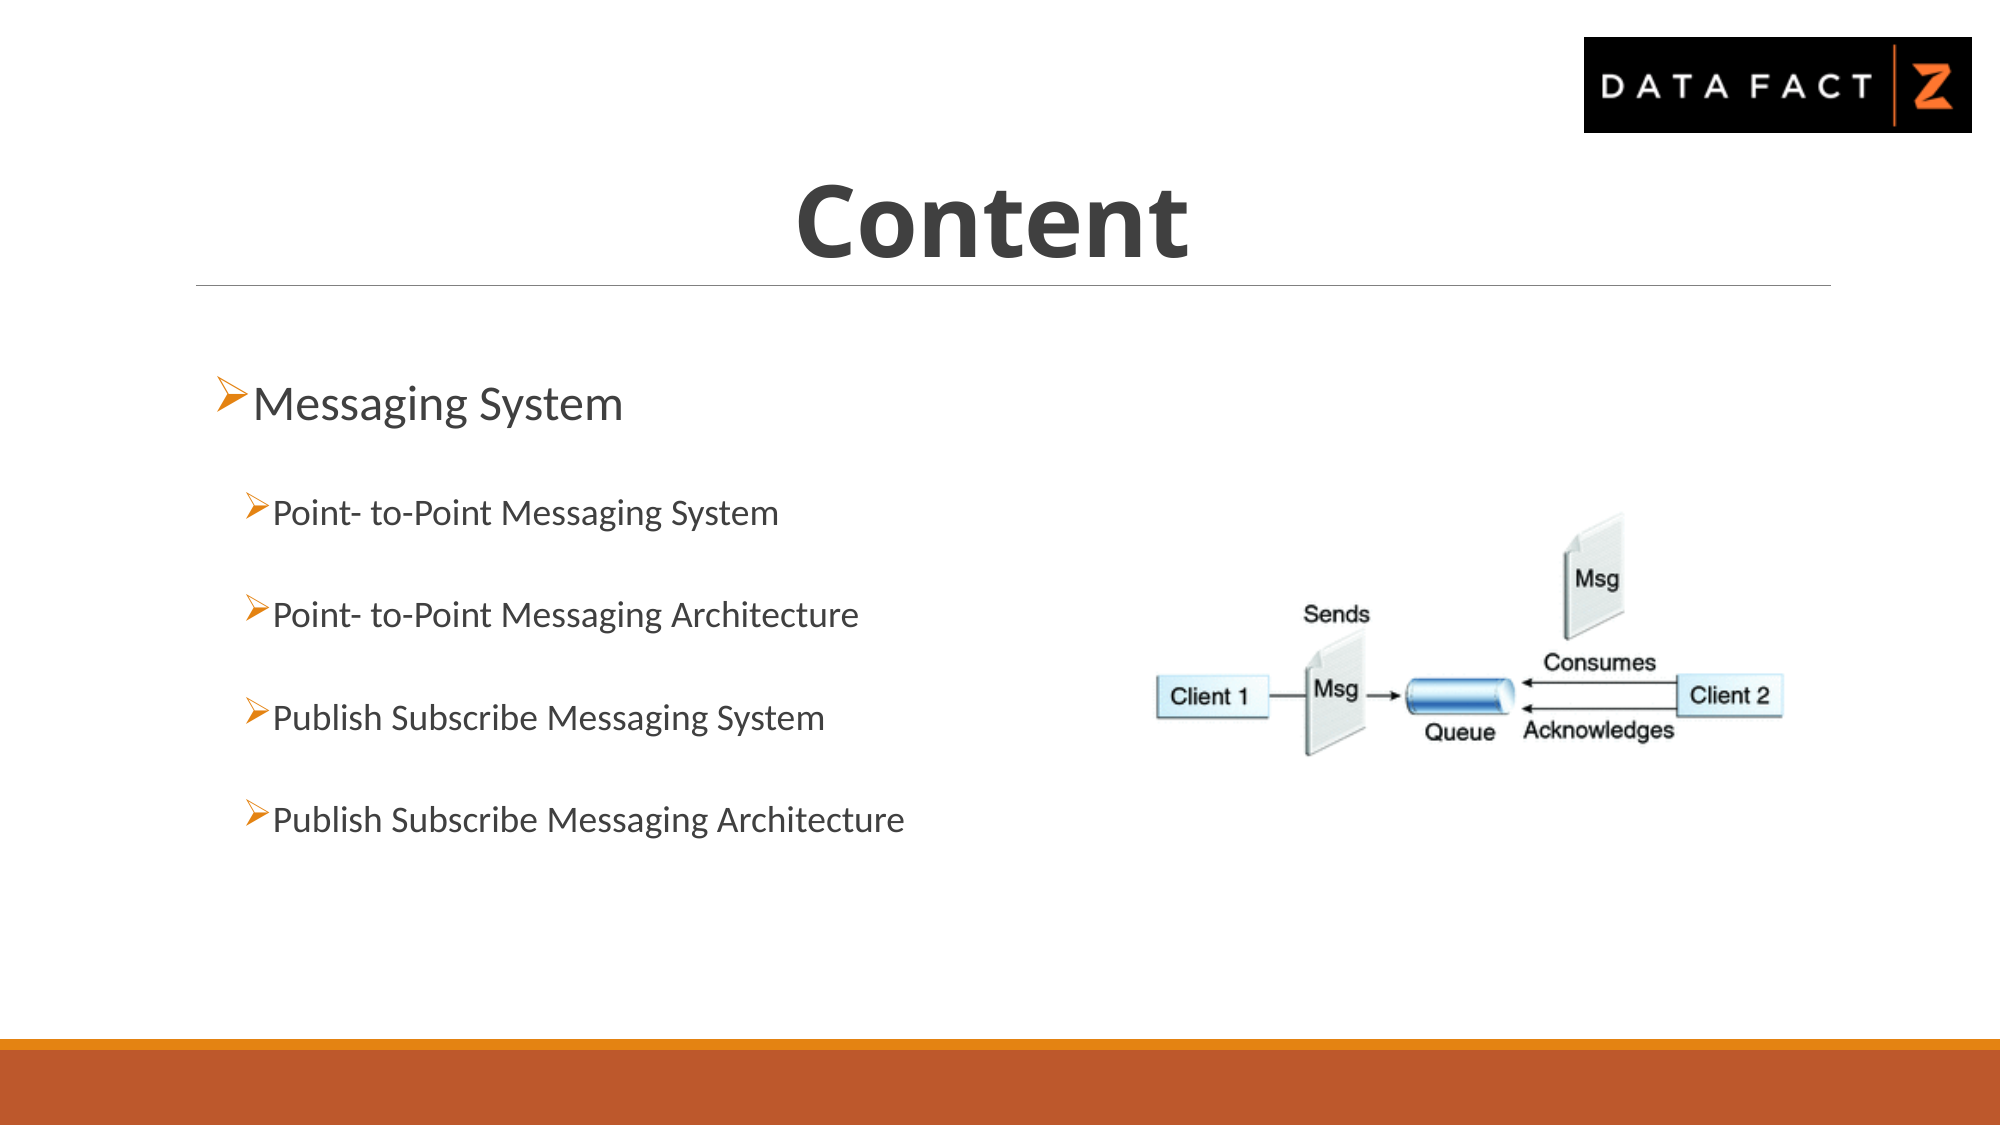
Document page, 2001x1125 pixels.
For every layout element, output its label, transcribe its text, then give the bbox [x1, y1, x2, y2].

title Content [180, 47, 1830, 285]
picture [1584, 37, 1972, 133]
picture [1147, 500, 1793, 766]
list Messaging System Point- to-Point Messaging System Point- to-Point Messaging Architecture Publish Subscribe Messaging System Publish Subscribe Messaging Architecture [180, 302, 1830, 963]
